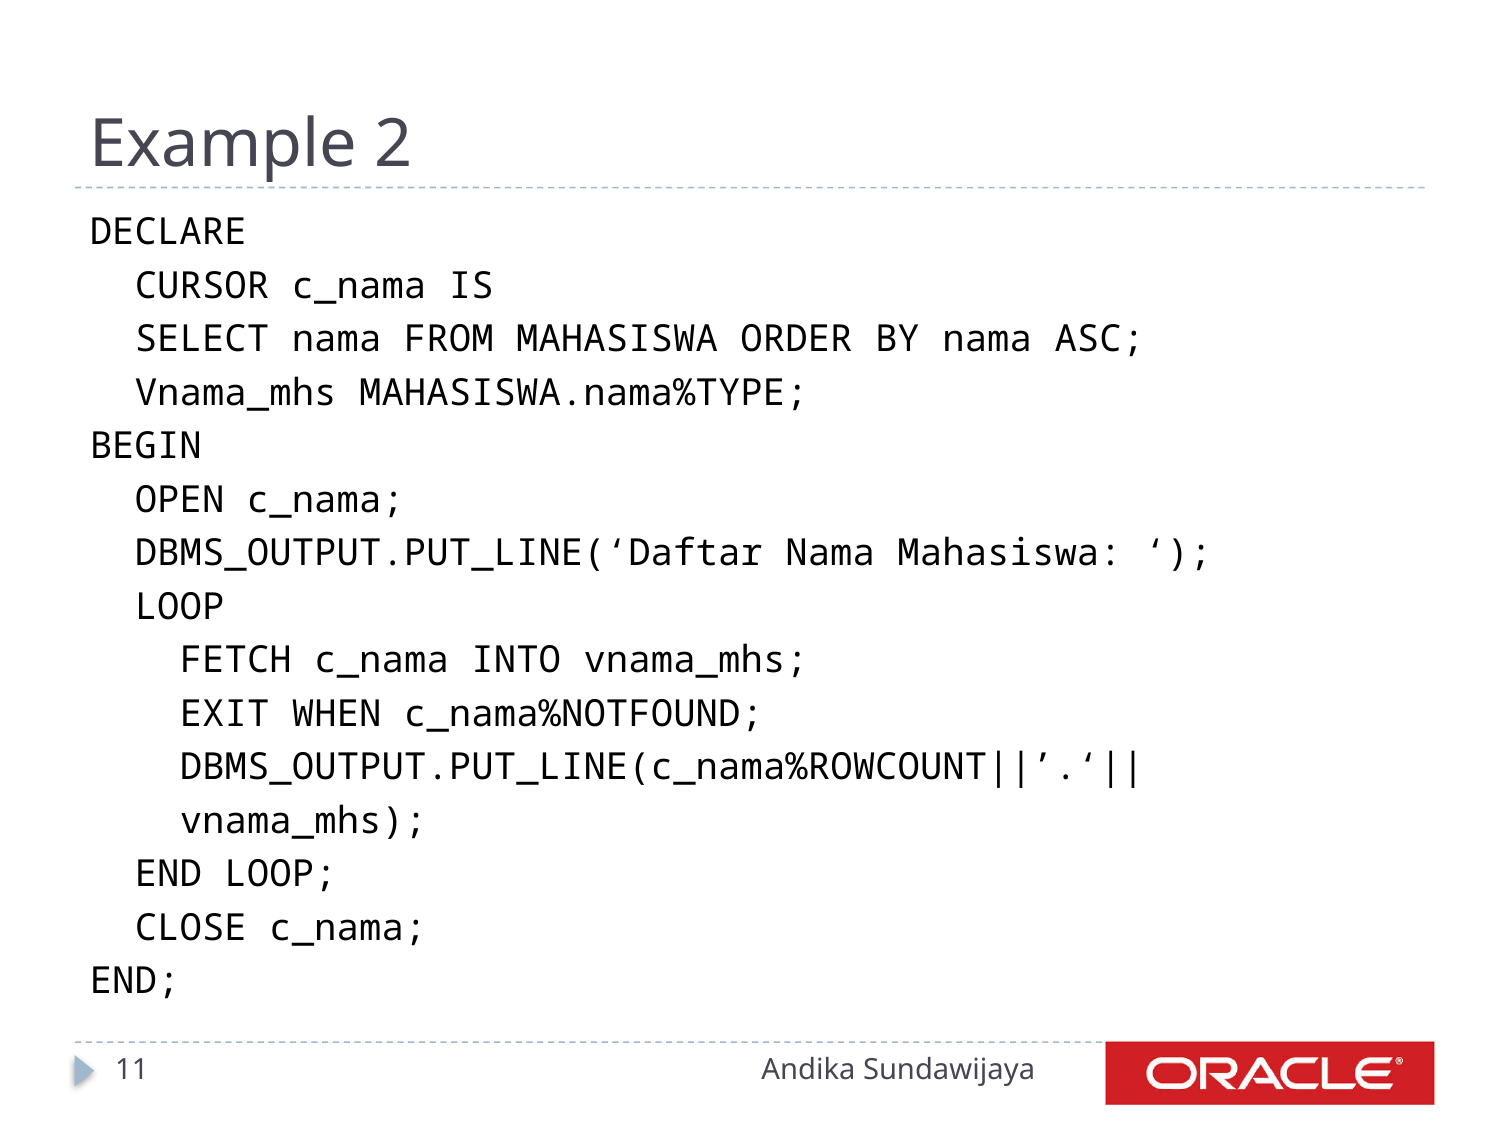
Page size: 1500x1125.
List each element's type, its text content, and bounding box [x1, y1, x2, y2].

list DECLARE CURSOR c_nama IS SELECT nama FROM MAHASISWA ORDER BY nama ASC; Vnama_mhs MAHASISWA.nama%TYPE; BEGIN OPEN c_nama; DBMS_OUTPUT.PUT_LINE(‘Daftar Nama Mahasiswa: ‘); LOOP FETCH c_nama INTO vnama_mhs; EXIT WHEN c_nama%NOTFOUND; DBMS_OUTPUT.PUT_LINE(c_nama%ROWCOUNT||’.‘|| vnama_mhs); END LOOP; CLOSE c_nama; END; [75, 200, 1425, 1010]
slide_number 11 [100, 1042, 426, 1103]
picture [1104, 1040, 1436, 1106]
footer Andika Sundawijaya [475, 1042, 1051, 1103]
title Example 2 [75, 24, 1425, 188]
